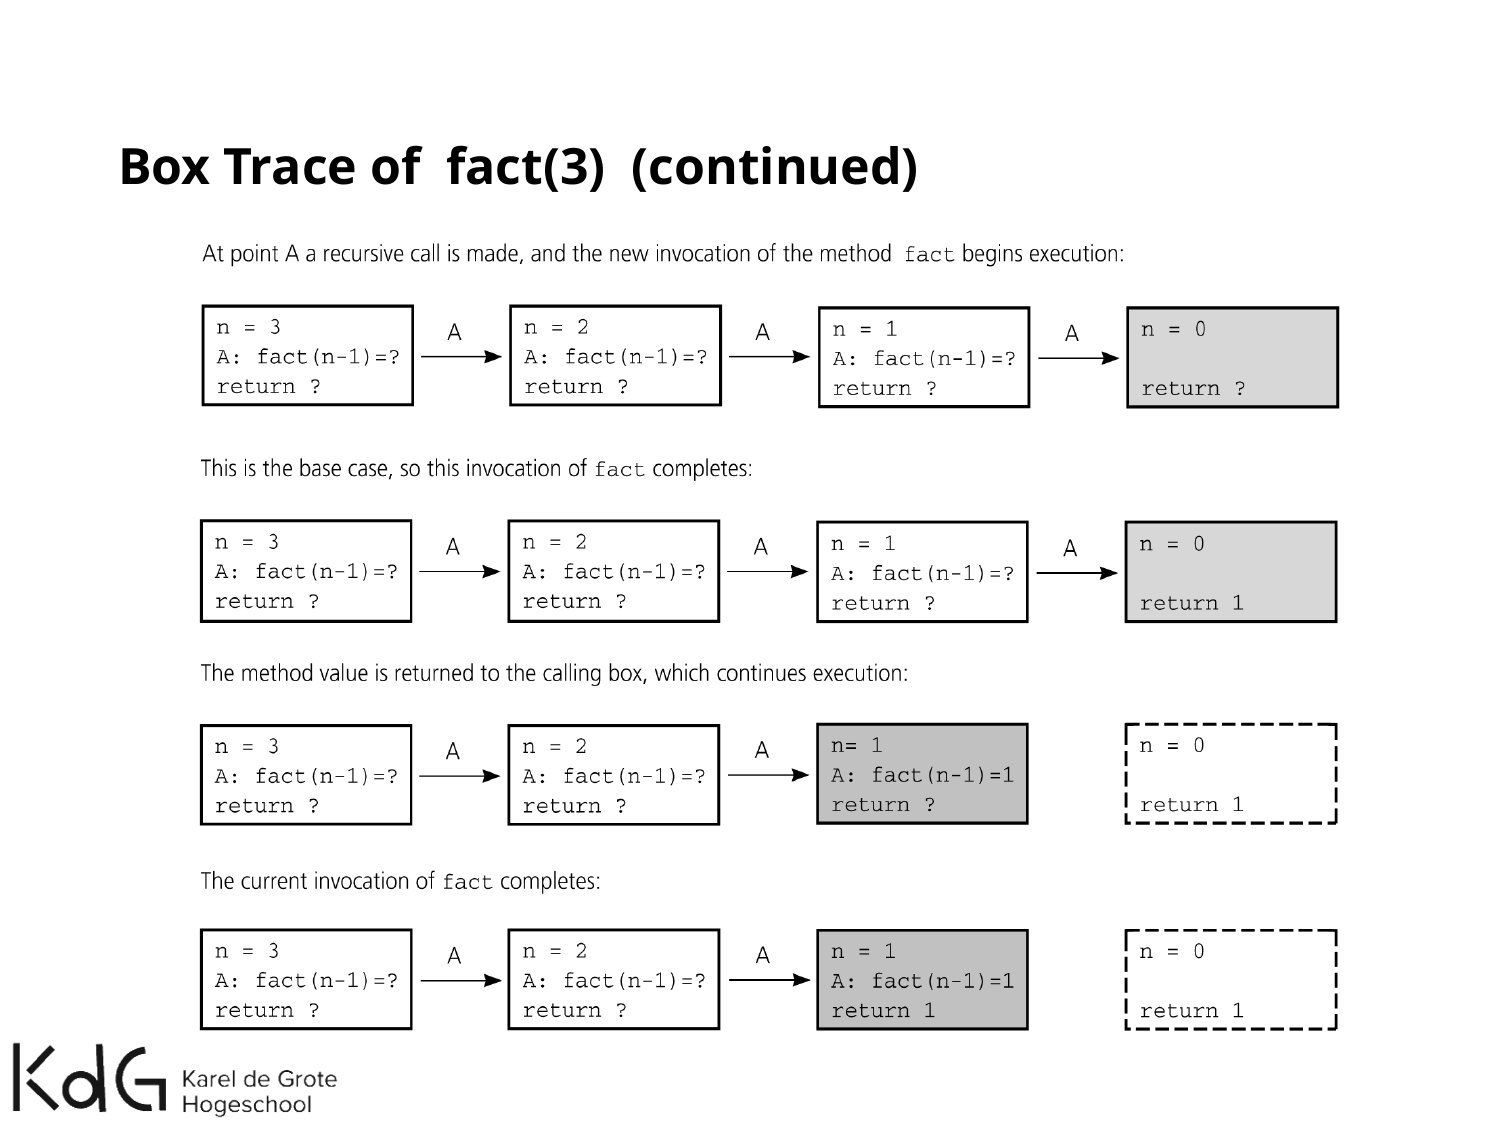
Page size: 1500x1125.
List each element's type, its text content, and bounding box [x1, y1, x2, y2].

picture [0, 227, 1362, 1125]
title Box Trace of fact(3) (continued) [103, 59, 1397, 278]
